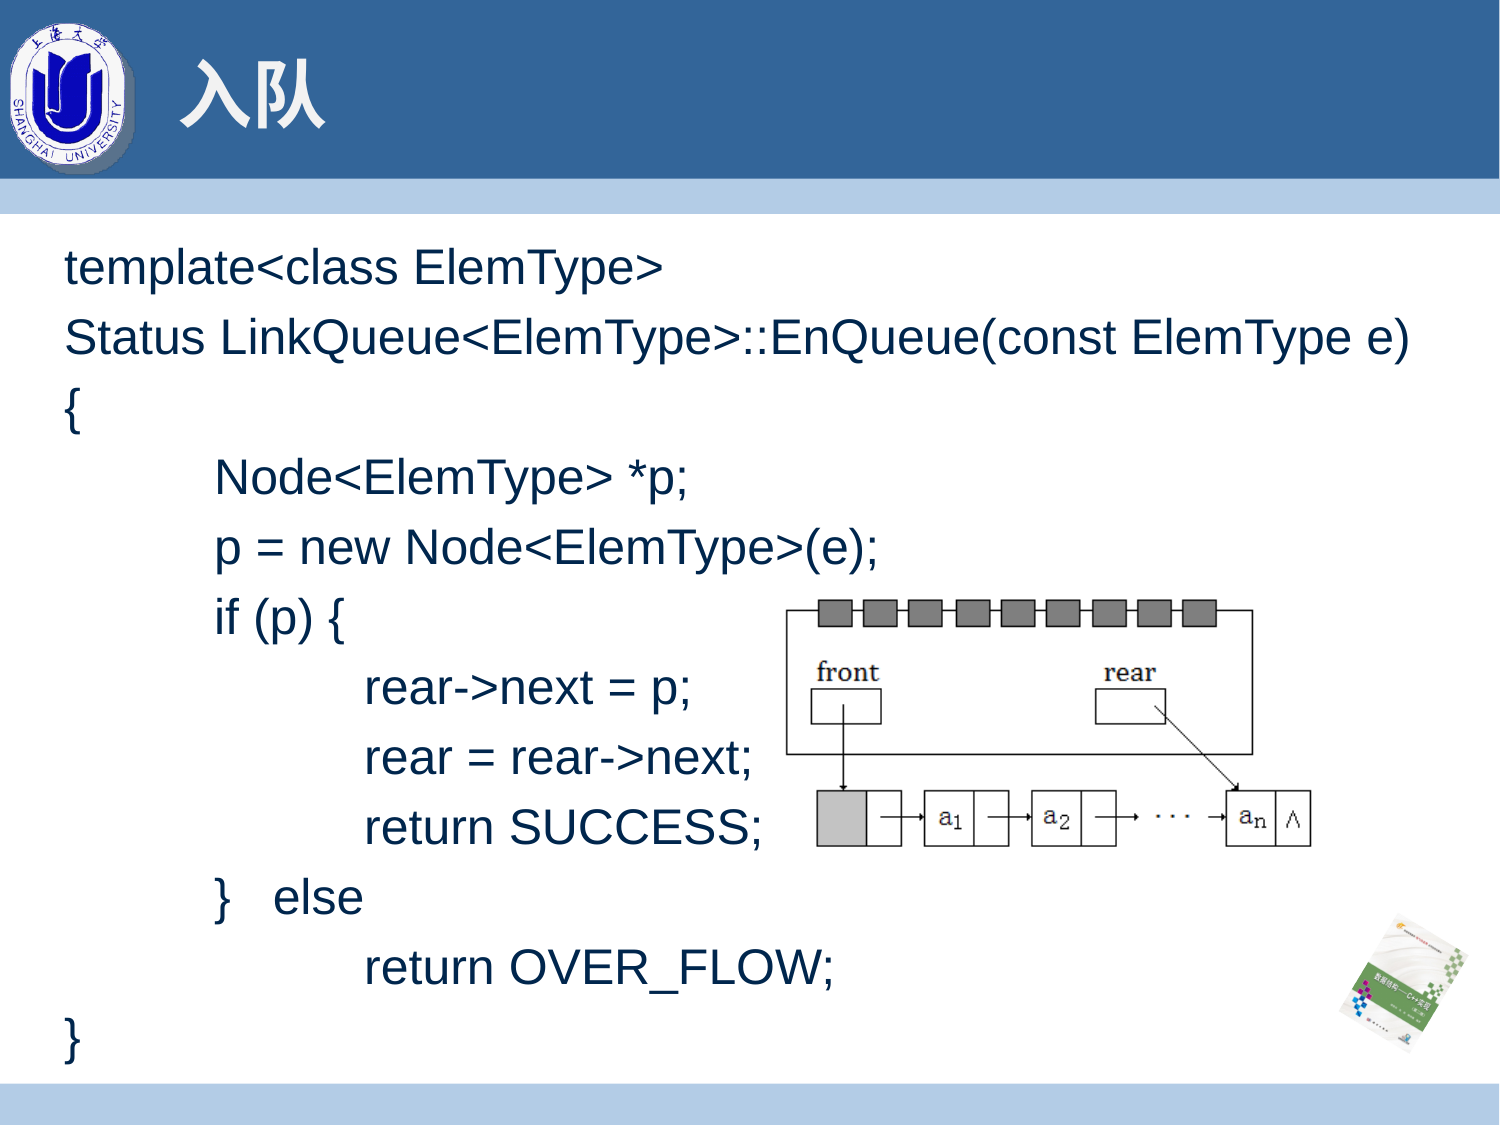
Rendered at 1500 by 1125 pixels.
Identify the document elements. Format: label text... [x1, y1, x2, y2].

list template<class ElemType> Status LinkQueue<ElemType>::EnQueue(const ElemType e) { Node<ElemType> *p; p = new Node<ElemType>(e); if (p) { rear->next = p; rear = rear->next; return SUCCESS; } else return OVER_FLOW; } [49, 227, 1483, 1060]
title 入队 [162, 23, 1436, 161]
picture [779, 591, 1324, 863]
picture [4, 17, 128, 176]
